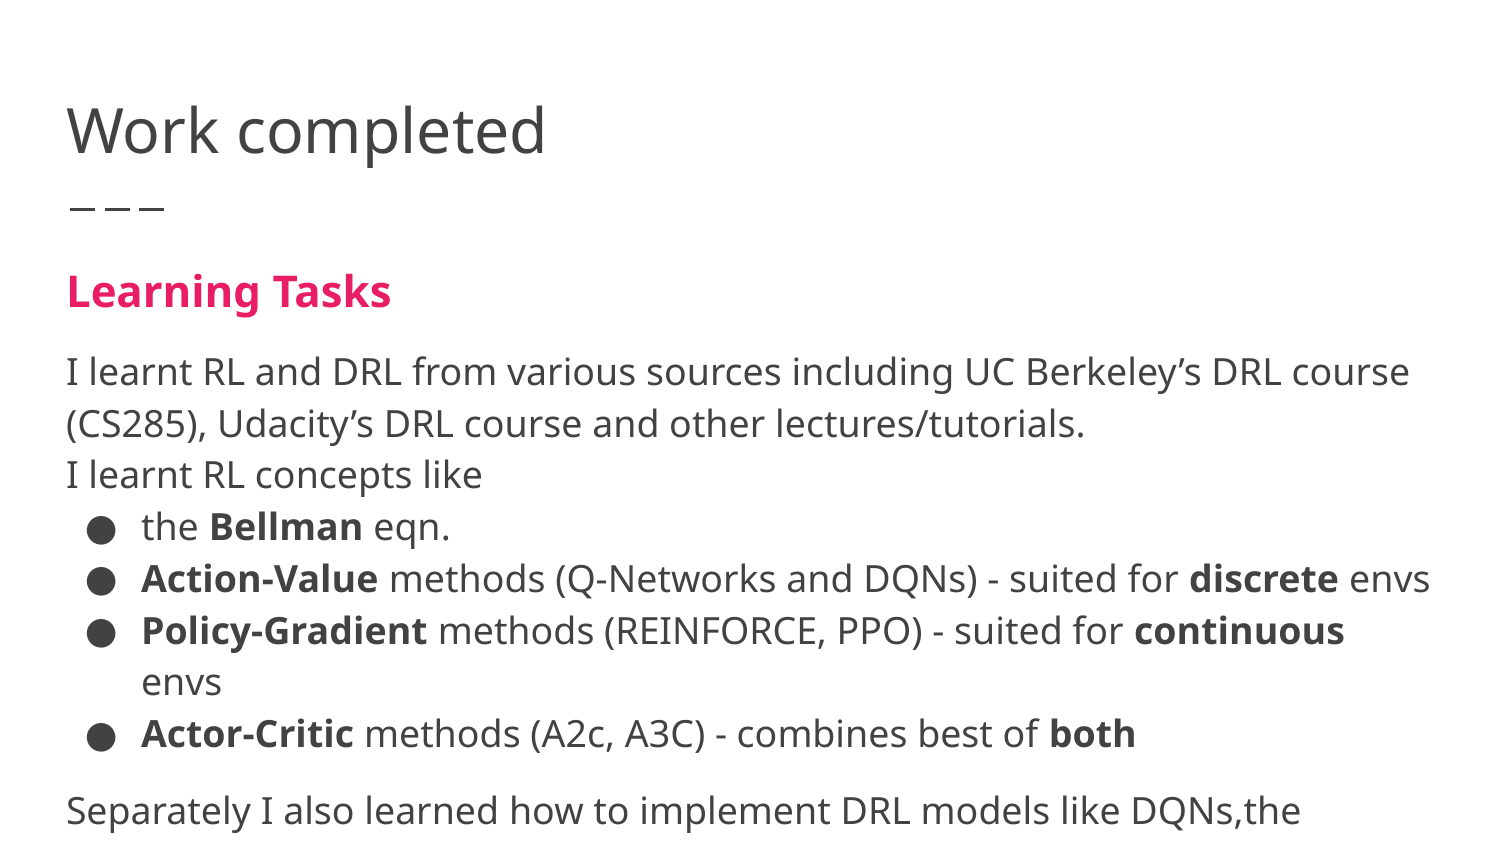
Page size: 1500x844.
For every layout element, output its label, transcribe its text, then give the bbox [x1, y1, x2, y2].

list Learning Tasks I learnt RL and DRL from various sources including UC Berkeley’s DRL course (CS285), Udacity’s DRL course and other lectures/tutorials. I learnt RL concepts like the Bellman eqn. Action-Value methods (Q-Networks and DQNs) - suited for discrete envs Policy-Gradient methods (REINFORCE, PPO) - suited for continuous envs Actor-Critic methods (A2c, A3C) - combines best of both Separately I also learned how to implement DRL models like DQNs,the REINFORCE algorithm with a NN and a sample of A2c) [51, 240, 1449, 844]
title Work completed [51, 61, 1449, 182]
